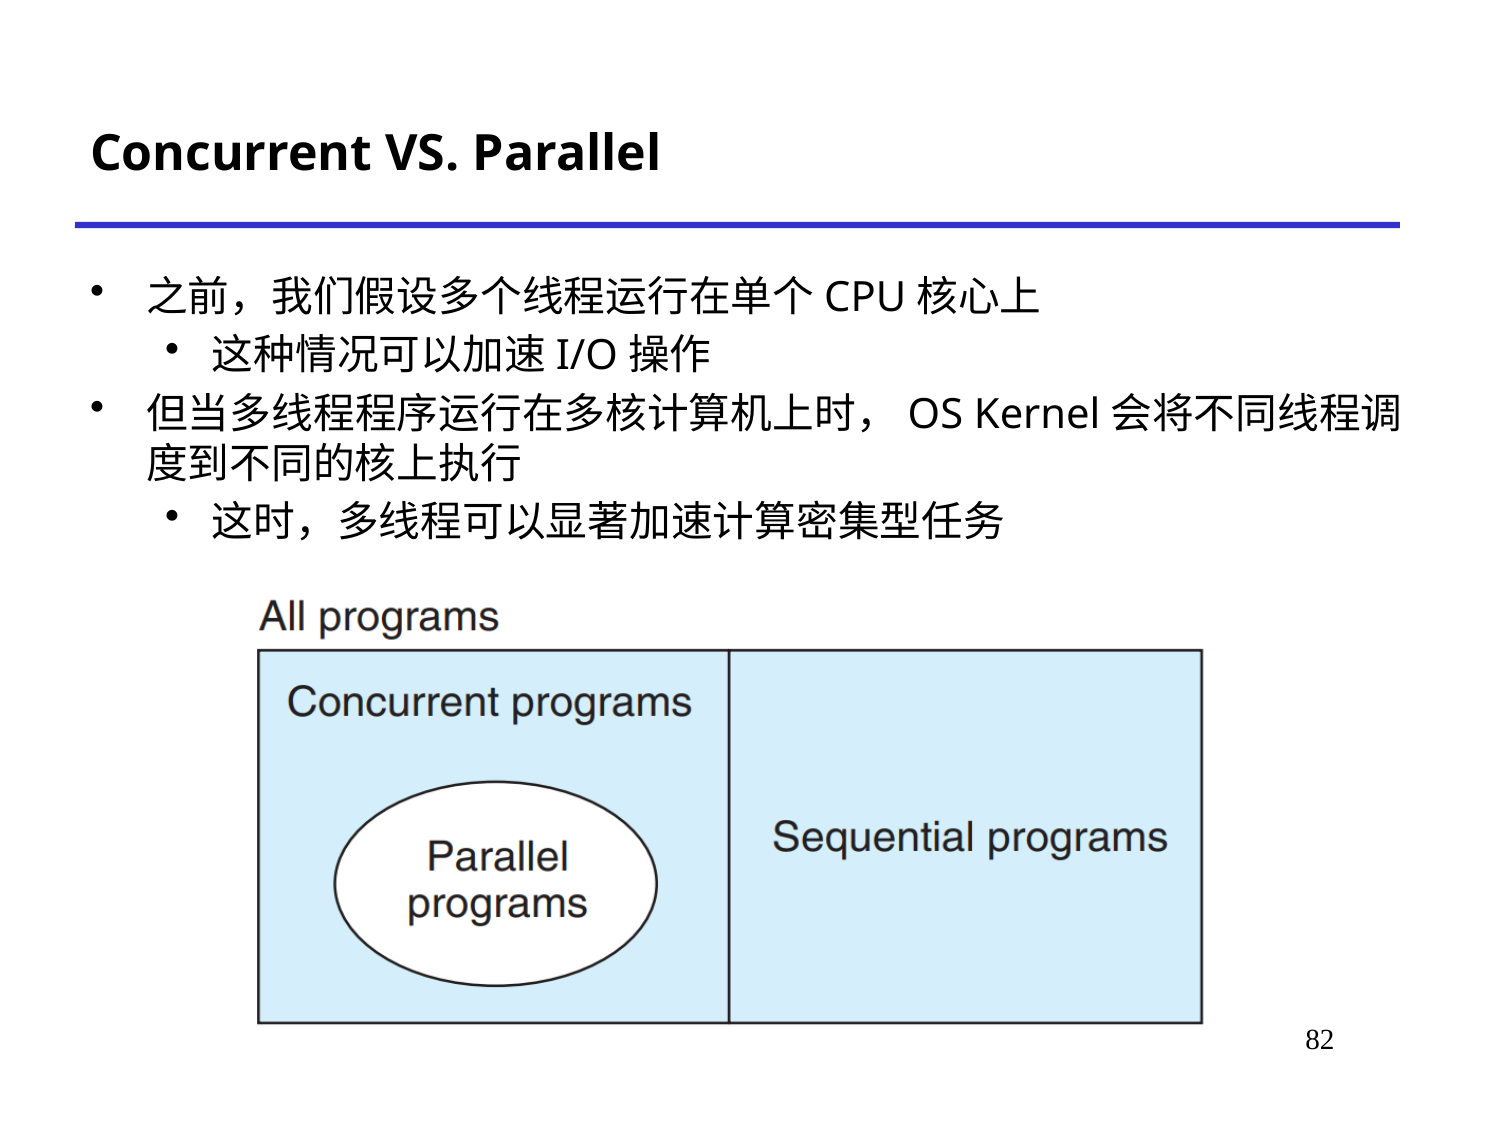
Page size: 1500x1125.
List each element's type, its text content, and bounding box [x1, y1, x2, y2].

slide_number ‹#› [1137, 1012, 1351, 1088]
list 之前，我们假设多个线程运行在单个CPU核心上 这种情况可以加速I/O操作 但当多线程程序运行在多核计算机上时，OS Kernel会将不同线程调度到不同的核上执行 这时，多线程可以显著加速计算密集型任务 [75, 262, 1438, 988]
picture [218, 587, 1227, 1051]
title Concurrent VS. Parallel [75, 75, 1400, 225]
